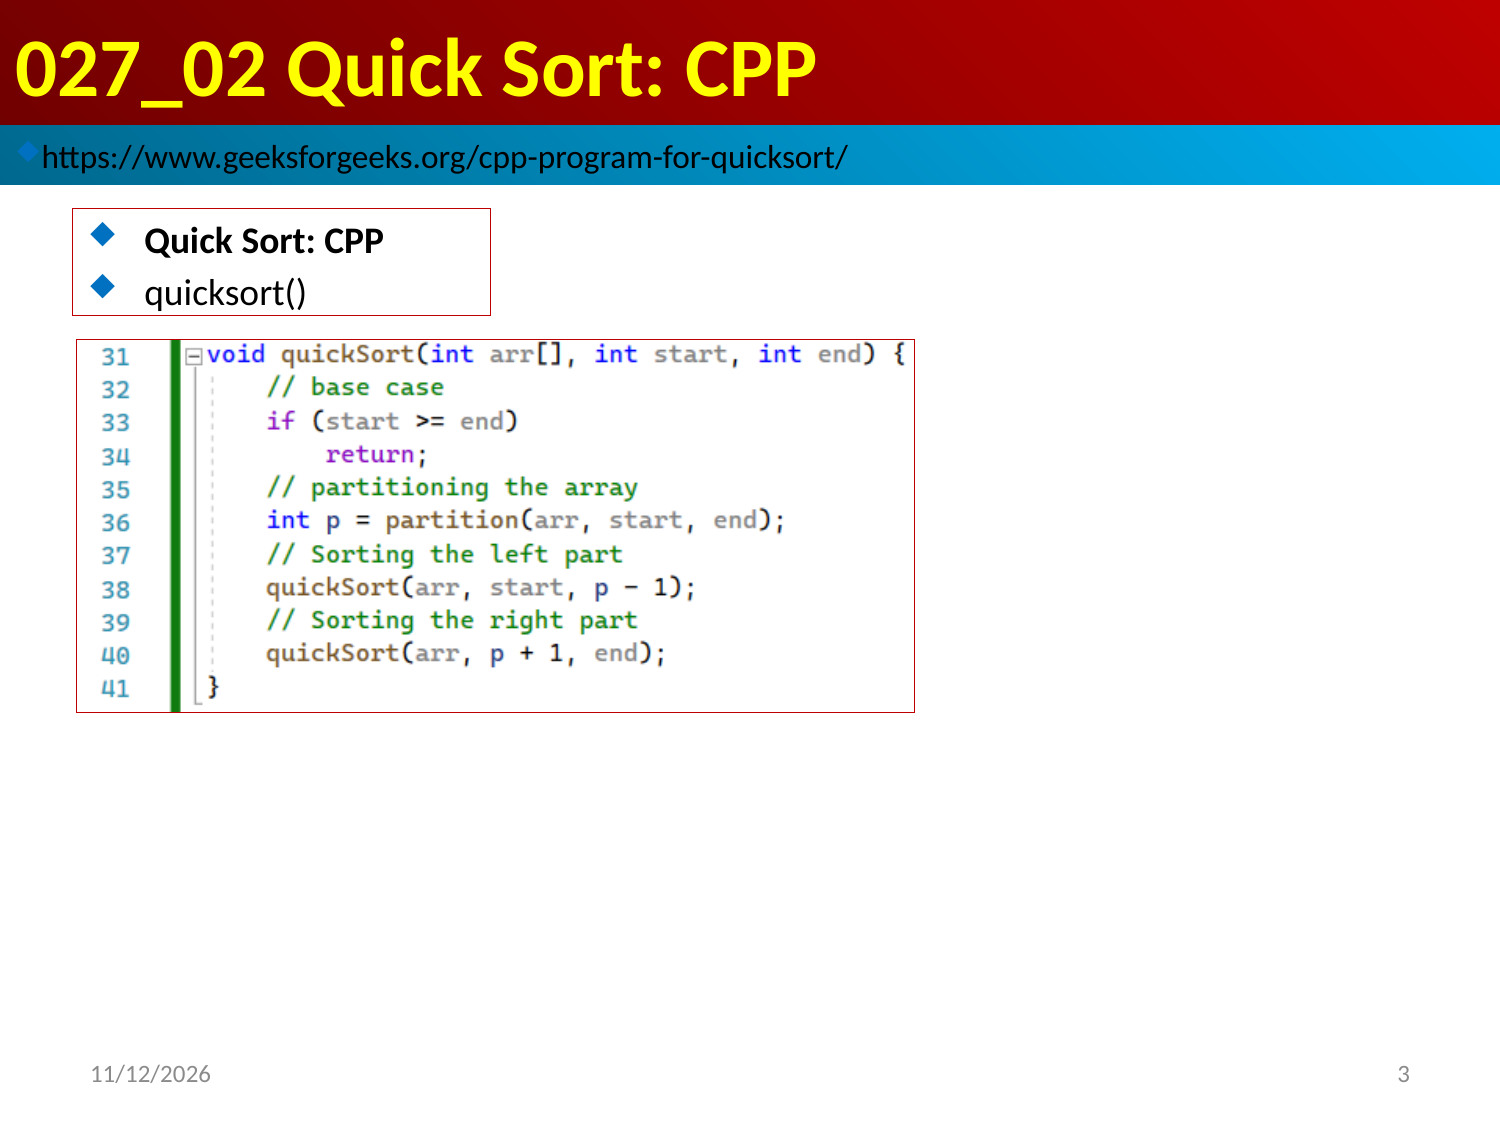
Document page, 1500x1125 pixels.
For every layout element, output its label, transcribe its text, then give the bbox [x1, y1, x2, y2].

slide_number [75, 1042, 425, 1103]
text_box https://www.geeksforgeeks.org/cpp-program-for-quicksort/ [0, 125, 1500, 185]
subtitle Quick Sort: CPP quicksort() [72, 208, 491, 316]
slide_number 3 [1074, 1042, 1425, 1103]
picture [76, 338, 915, 713]
title 027_02 Quick Sort: CPP [0, 0, 1500, 125]
